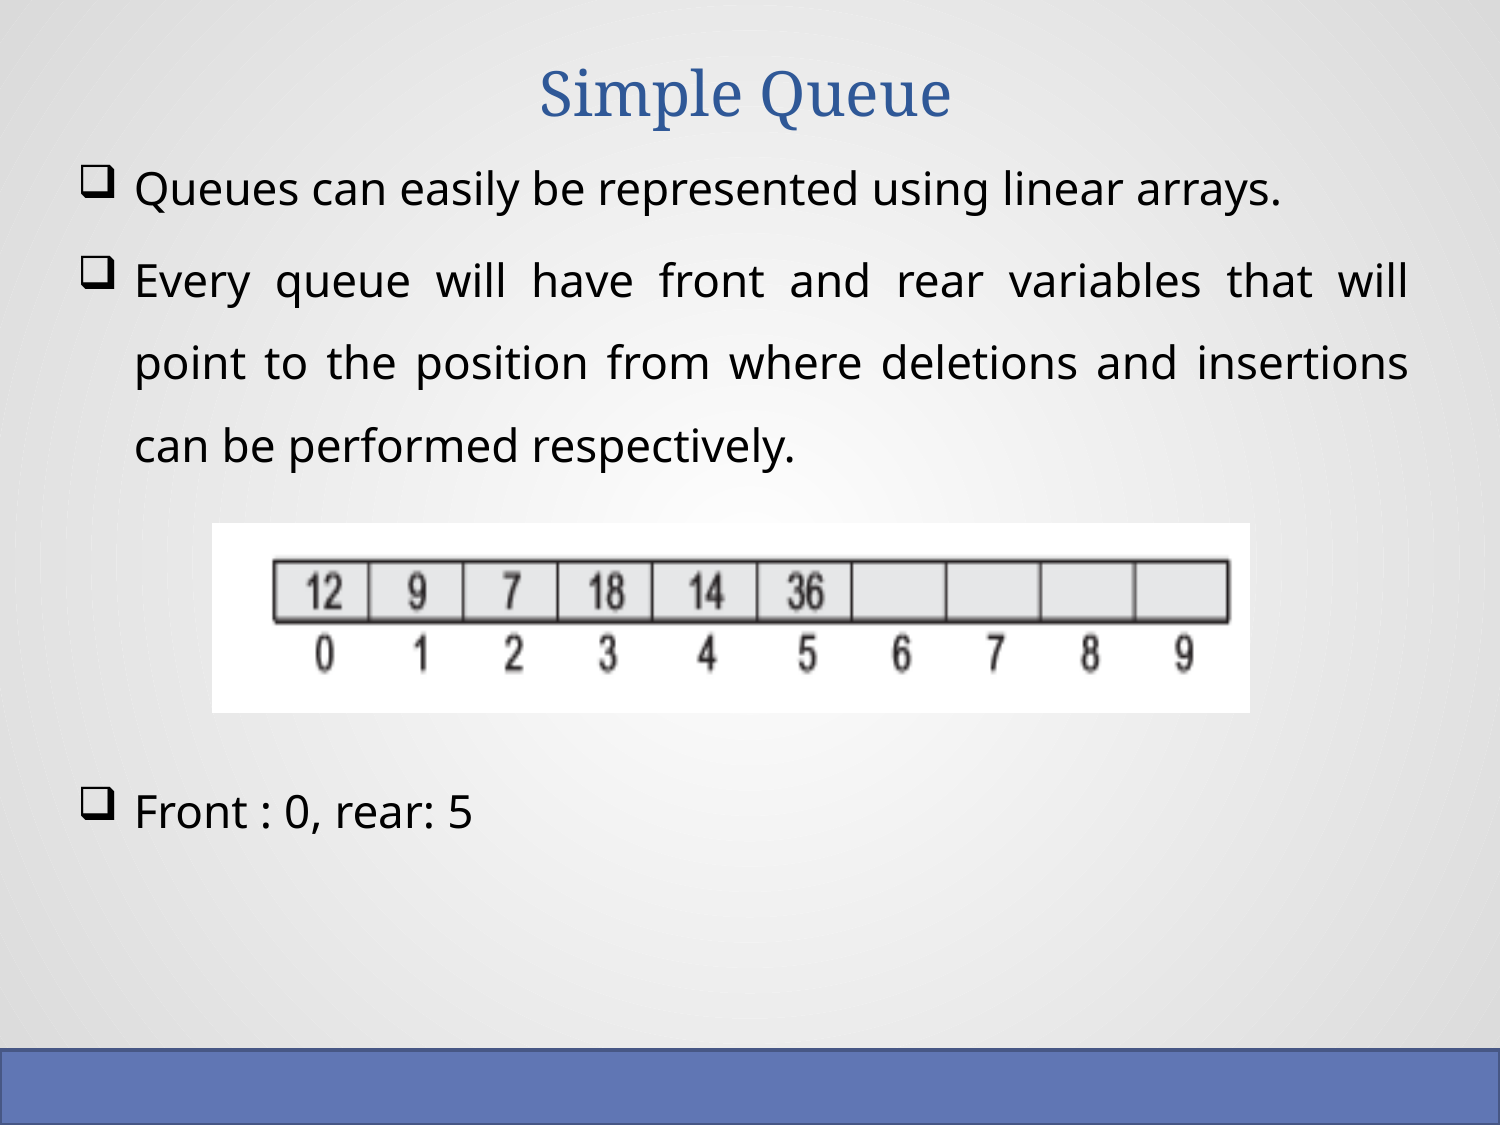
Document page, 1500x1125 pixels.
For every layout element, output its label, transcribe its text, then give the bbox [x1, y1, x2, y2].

text_box [0, 1048, 1500, 1125]
picture [212, 523, 1251, 713]
list Queues can easily be represented using linear arrays. Every queue will have front and rear variables that will point to the position from where deletions and insertions can be performed respectively. Front : 0, rear: 5 [62, 125, 1425, 1025]
title Simple Queue [87, 12, 1438, 125]
